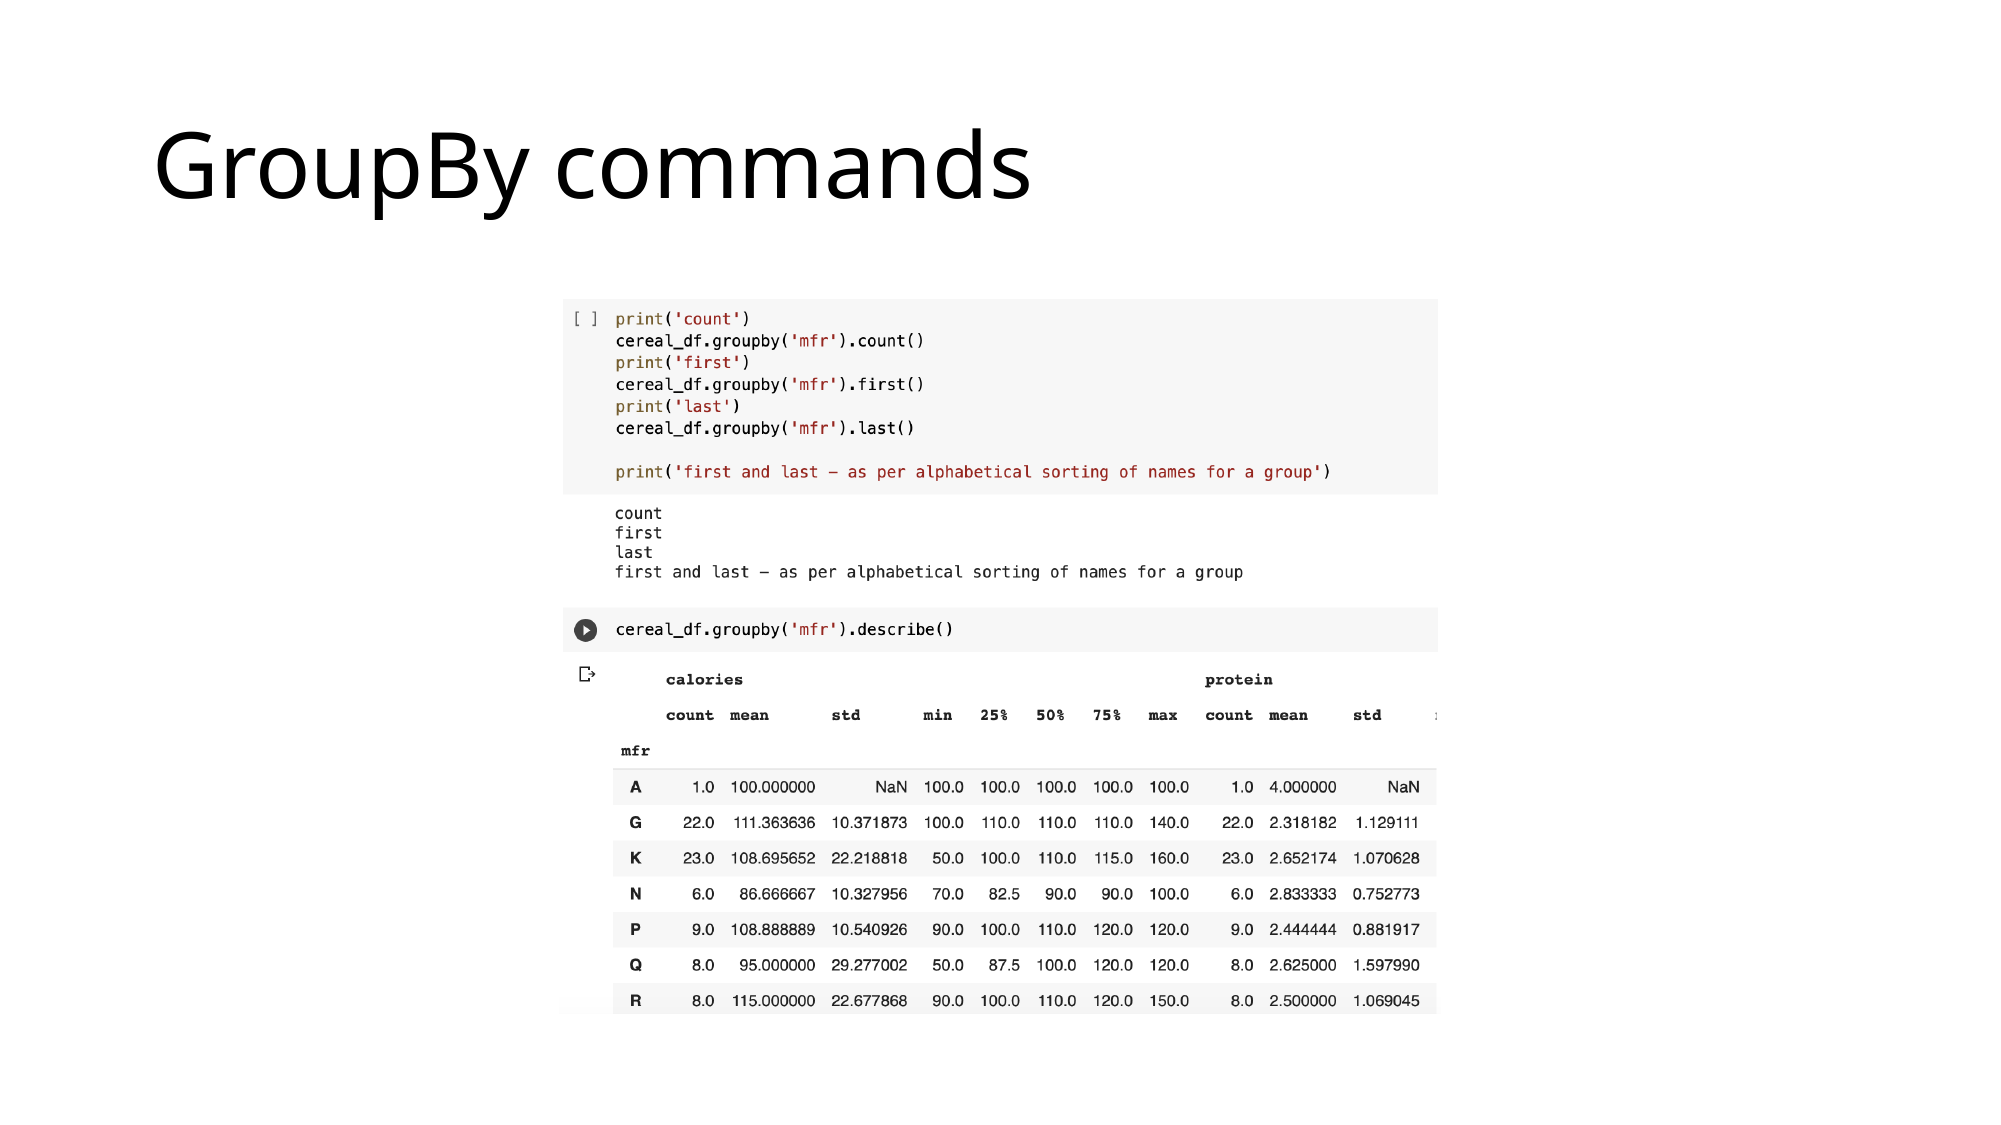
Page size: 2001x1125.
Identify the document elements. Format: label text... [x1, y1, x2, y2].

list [559, 299, 1441, 1014]
title GroupBy commands [137, 59, 1863, 278]
